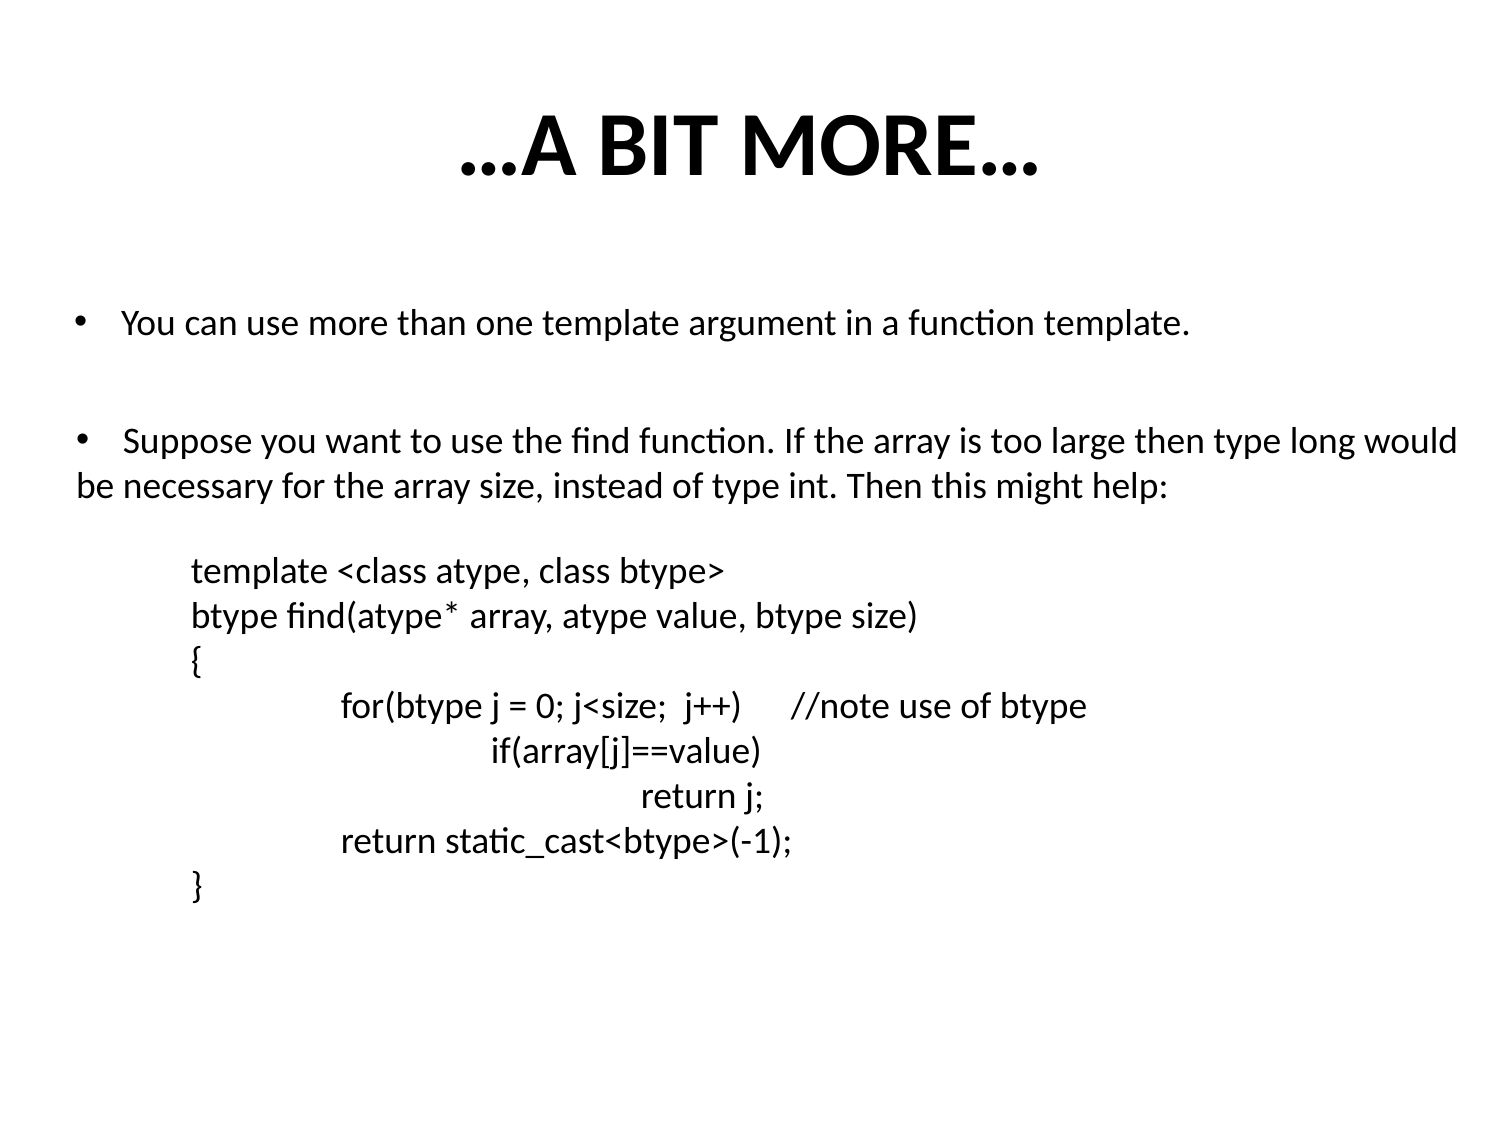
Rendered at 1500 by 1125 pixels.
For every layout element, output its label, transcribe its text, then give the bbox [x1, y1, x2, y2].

text_box template <class atype, class btype> btype find(atype* array, atype value, btype size) { for(btype j = 0; j<size; j++) //note use of btype if(array[j]==value) return j; return static_cast<btype>(-1); } [175, 538, 1103, 914]
text_box Suppose you want to use the find function. If the array is too large then type long would be necessary for the array size, instead of type int. Then this might help: [61, 408, 1484, 514]
text_box You can use more than one template argument in a function template. [59, 290, 1208, 351]
title …A BIT MORE… [75, 45, 1425, 233]
